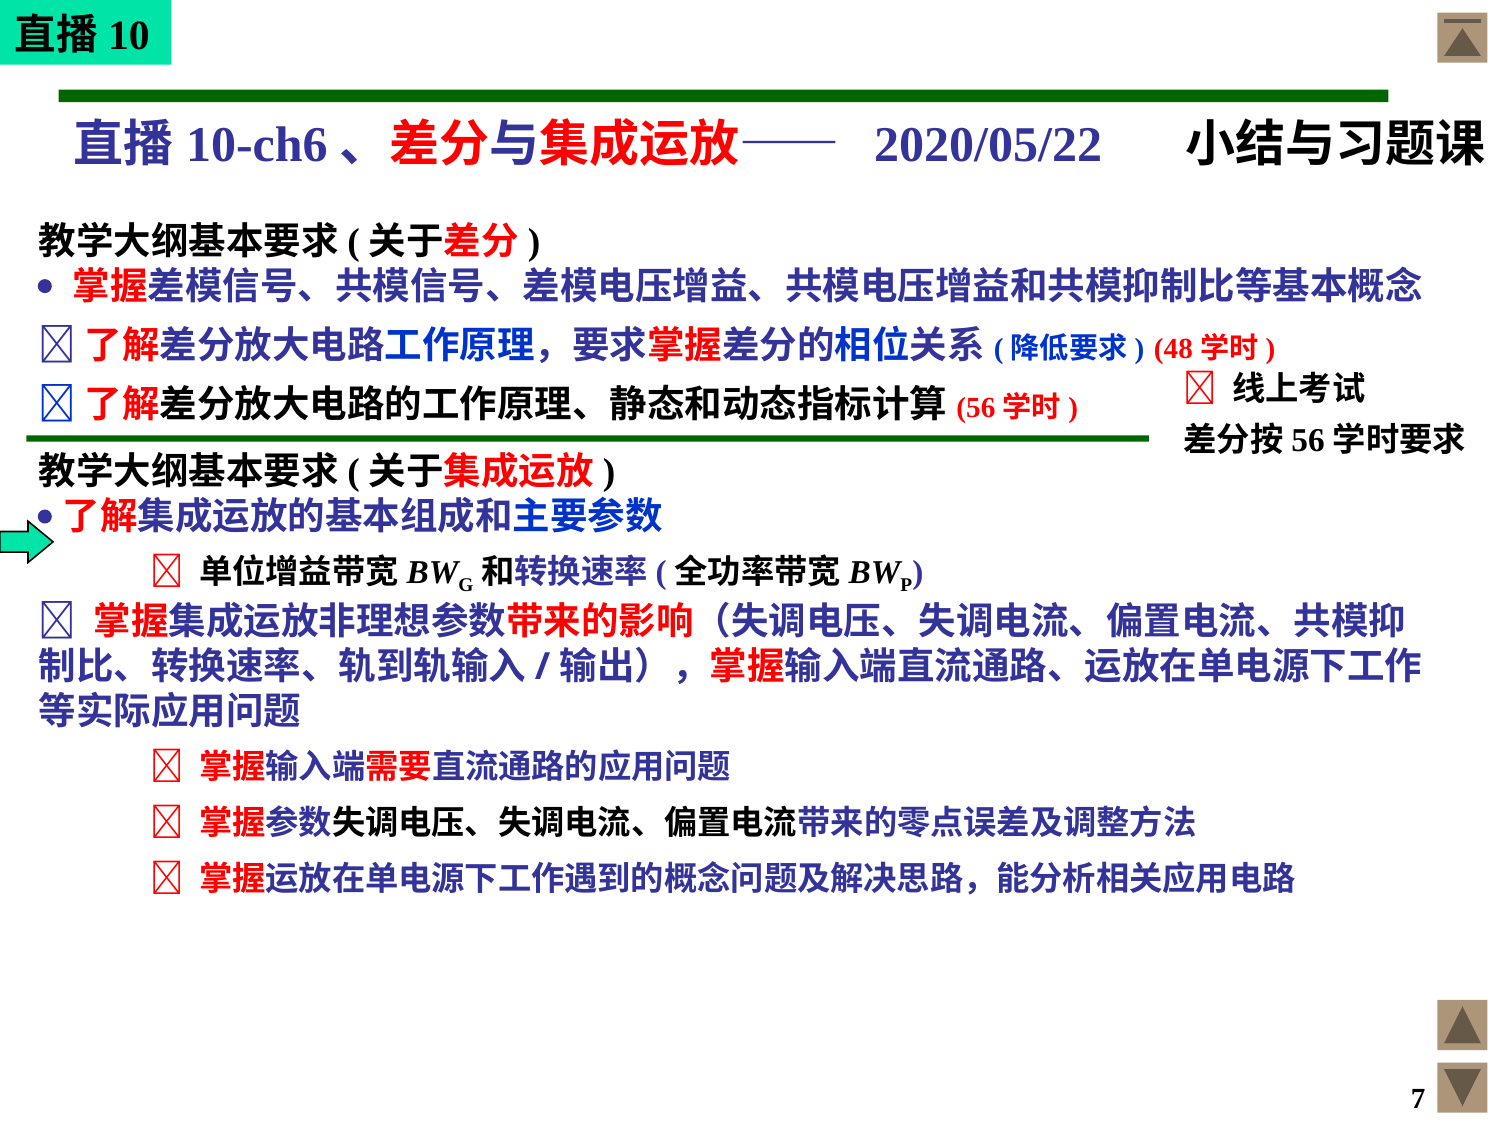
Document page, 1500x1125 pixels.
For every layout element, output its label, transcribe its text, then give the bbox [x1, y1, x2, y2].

text_box 了解差分放大电路的工作原理、静态和动态指标计算(56学时) [23, 373, 1447, 433]
text_box  掌握集成运放非理想参数带来的影响（失调电压、失调电流、偏置电流、共模抑制比、转换速率、轨到轨输入/输出），掌握输入端直流通路、运放在单电源下工作等实际应用问题 [23, 591, 1453, 740]
slide_number 7 [1127, 1046, 1441, 1123]
text_box  掌握参数失调电压、失调电流、偏置电流带来的零点误差及调整方法 [135, 789, 1376, 846]
text_box  线上考试 差分按56学时要求 [1168, 355, 1500, 465]
text_box 了解差分放大电路工作原理，要求掌握差分的相位关系(降低要求) (48学时) [23, 314, 1447, 373]
title 直播10-ch6、差分与集成运放—— 2020/05/22 [58, 101, 1086, 179]
text_box 直播10 [0, 0, 172, 65]
text_box  掌握输入端需要直流通路的应用问题 [135, 733, 898, 789]
text_box  单位增益带宽BWG和转换速率(全功率带宽BWP) [135, 538, 963, 603]
text_box  掌握运放在单电源下工作遇到的概念问题及解决思路，能分析相关应用电路 [135, 846, 1376, 905]
text_box 教学大纲基本要求(关于差分)  掌握差模信号、共模信号、差模电压增益、共模电压增益和共模抑制比等基本概念 [23, 196, 1471, 315]
text_box [0, 521, 54, 563]
text_box 小结与习题课 [1086, 101, 1500, 179]
text_box 教学大纲基本要求(关于集成运放) 了解集成运放的基本组成和主要参数 [23, 438, 1400, 545]
